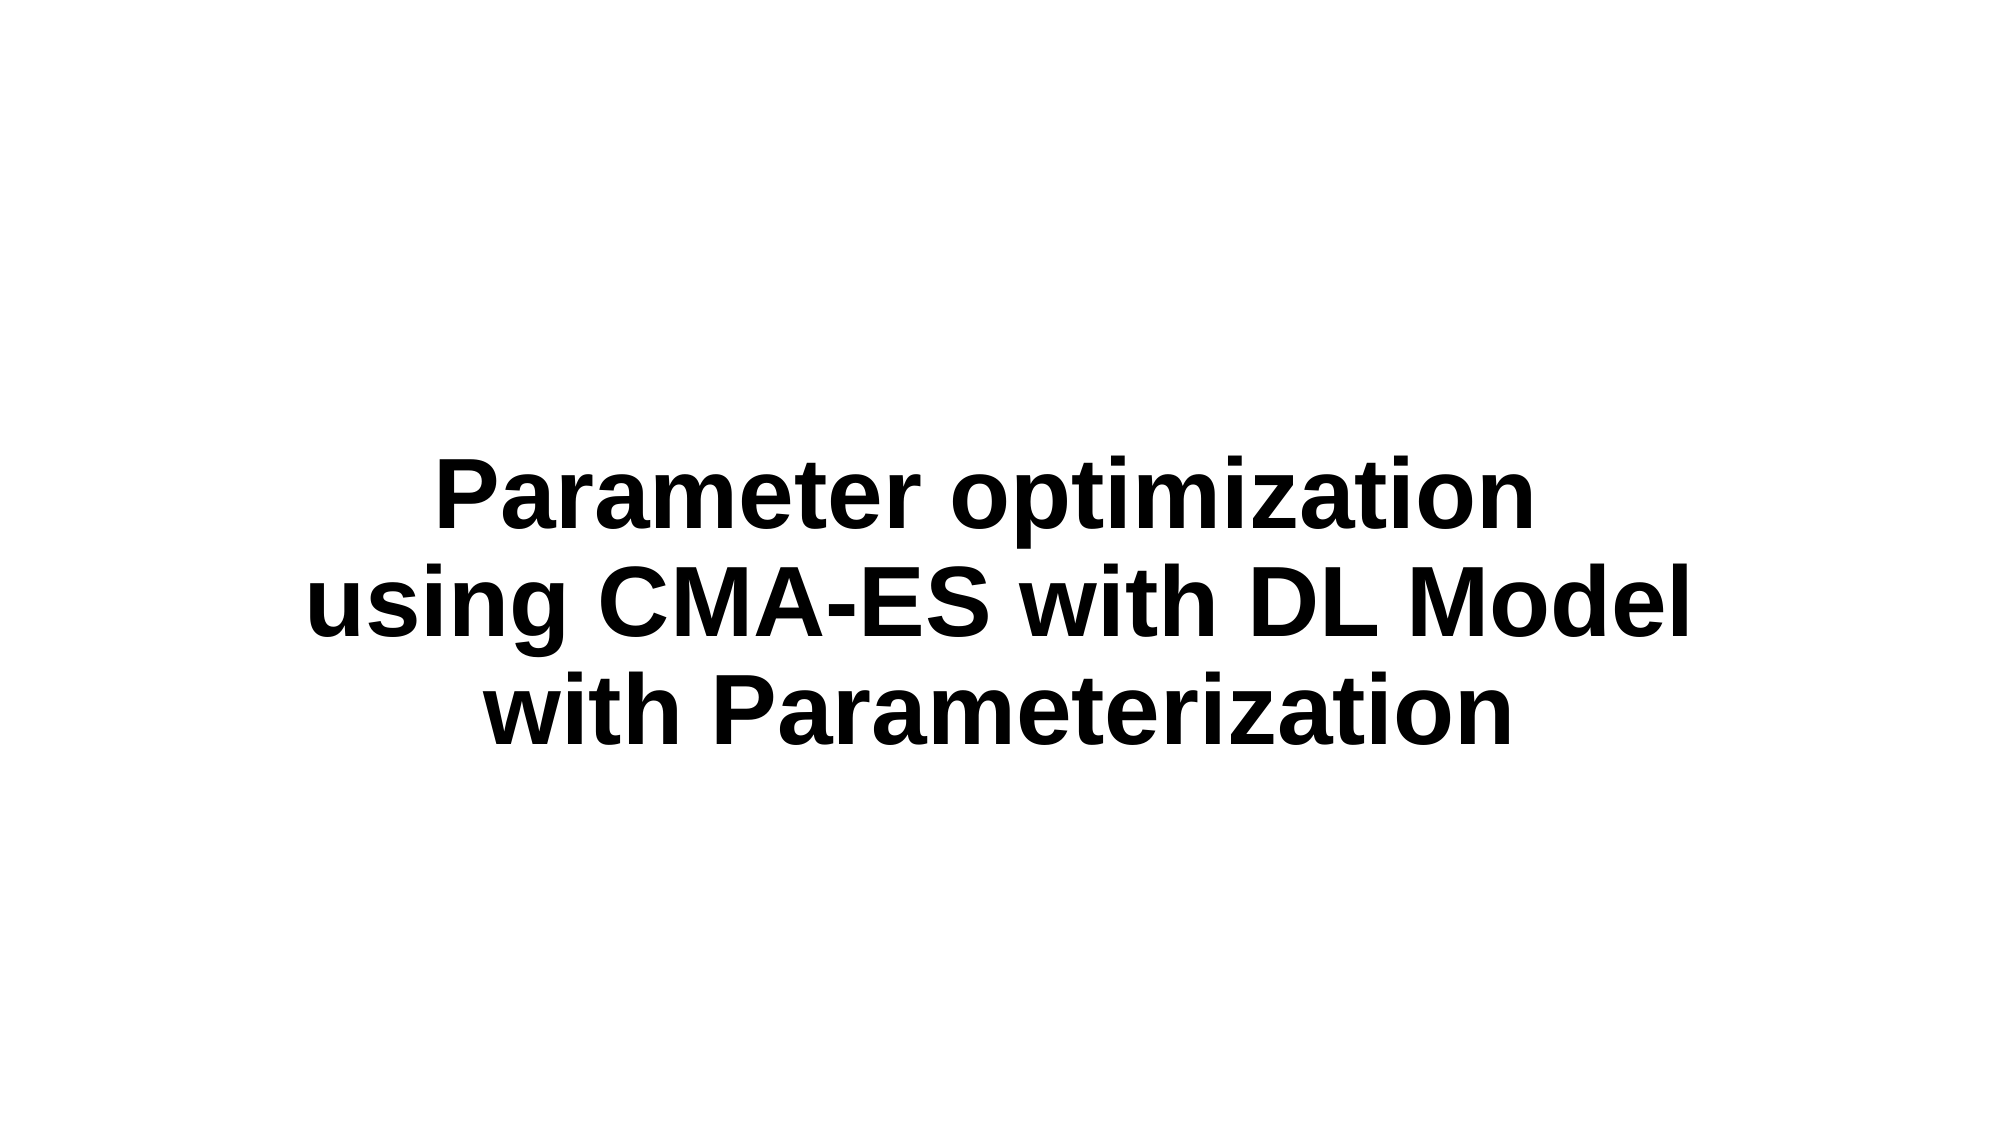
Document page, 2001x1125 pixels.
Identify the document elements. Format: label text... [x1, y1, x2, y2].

title Parameter optimization using CMA-ES with DL Model with Parameterization [137, 428, 1863, 779]
